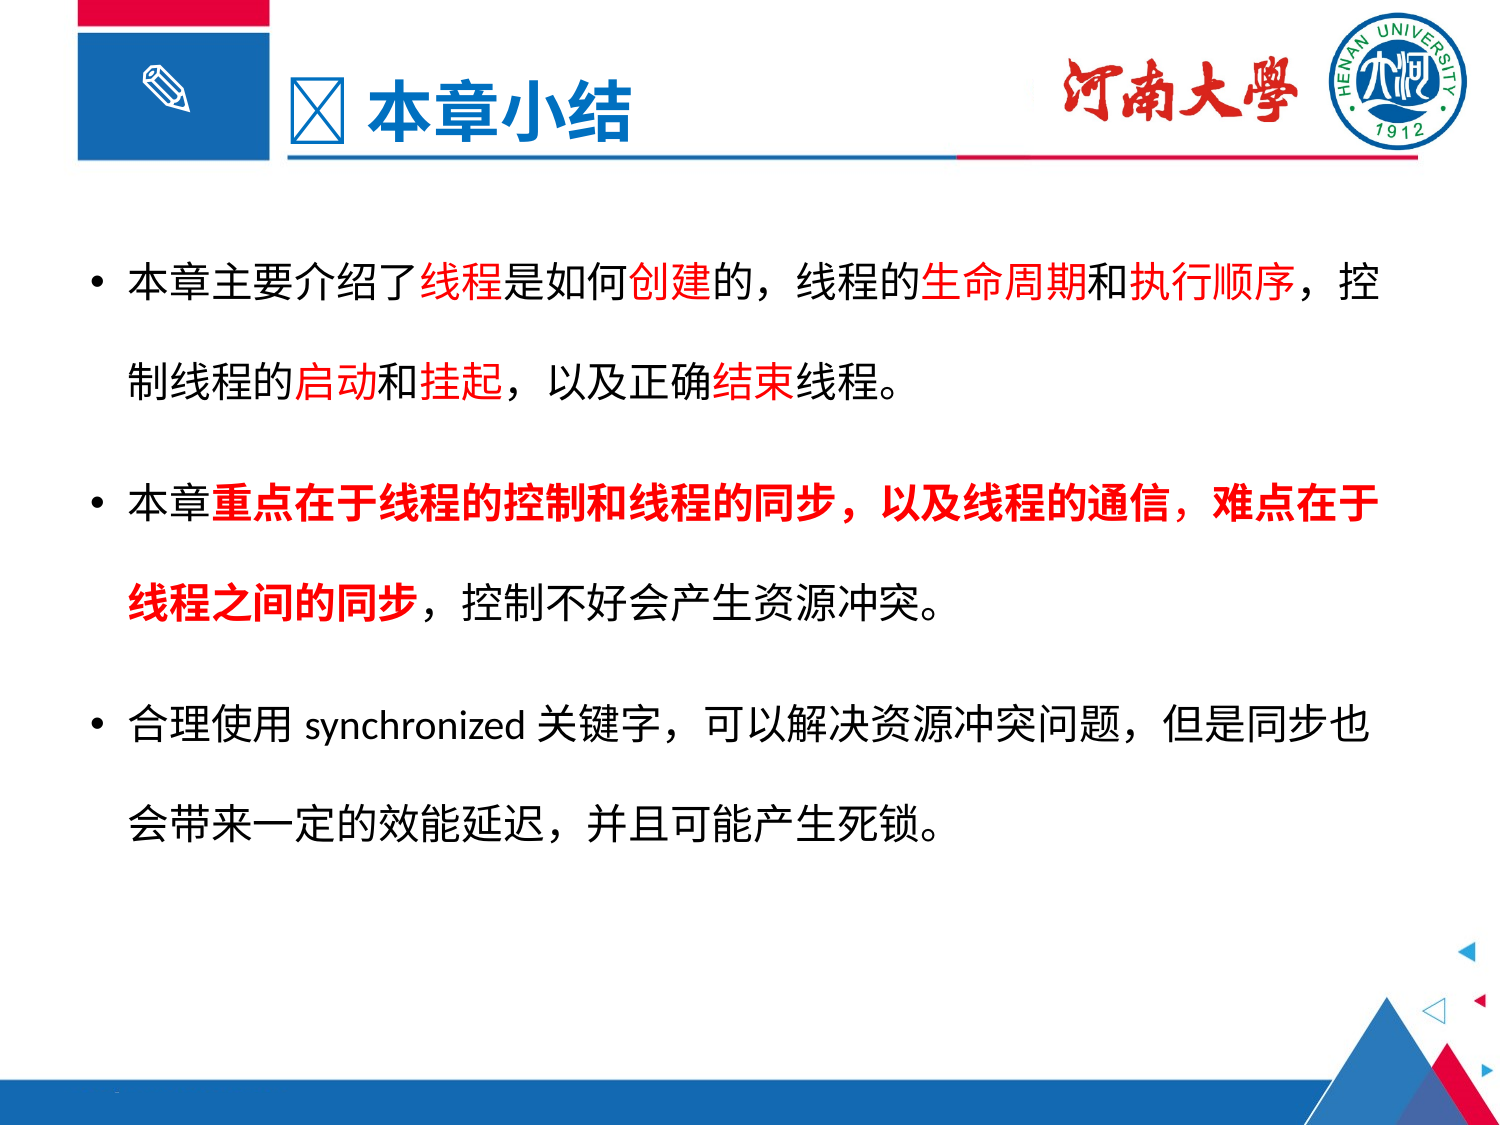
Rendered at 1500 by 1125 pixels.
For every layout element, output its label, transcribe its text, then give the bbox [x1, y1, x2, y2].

picture [0, 0, 1500, 1125]
text_box 本章小结 [269, 63, 1081, 156]
list 本章主要介绍了线程是如何创建的，线程的生命周期和执行顺序，控制线程的启动和挂起，以及正确结束线程。 本章重点在于线程的控制和线程的同步，以及线程的通信，难点在于线程之间的同步，控制不好会产生资源冲突。 合理使用synchronized关键字，可以解决资源冲突问题，但是同步也会带来一定的效能延迟，并且可能产生死锁。 [75, 198, 1425, 1029]
